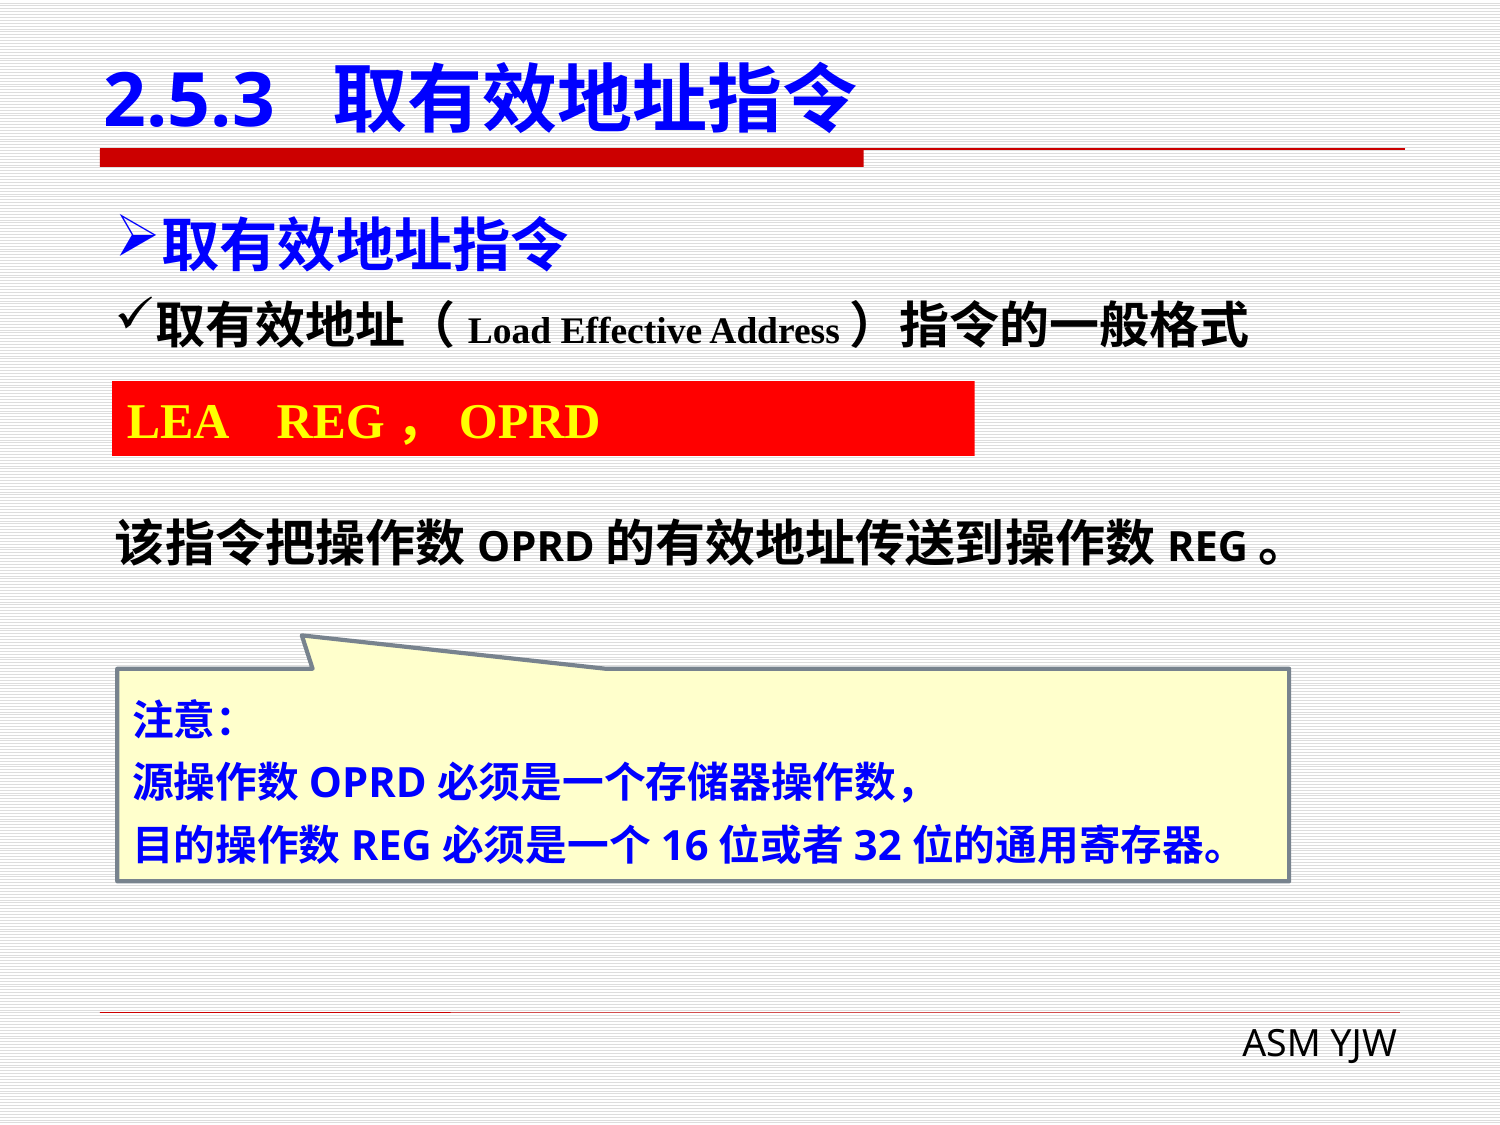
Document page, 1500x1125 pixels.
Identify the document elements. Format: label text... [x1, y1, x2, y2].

text_box 取有效地址（Load Effective Address）指令的一般格式 [99, 286, 1400, 362]
text_box 该指令把操作数OPRD的有效地址传送到操作数REG。 [100, 491, 1401, 579]
text_box 取有效地址指令 [100, 172, 1400, 286]
title 2.5.3 取有效地址指令 [88, 42, 1448, 149]
text_box LEA REG，OPRD [112, 381, 975, 456]
text_box 注意： 源操作数OPRD必须是一个存储器操作数， 目的操作数REG必须是一个16位或者32位的通用寄存器。 [115, 633, 1292, 884]
